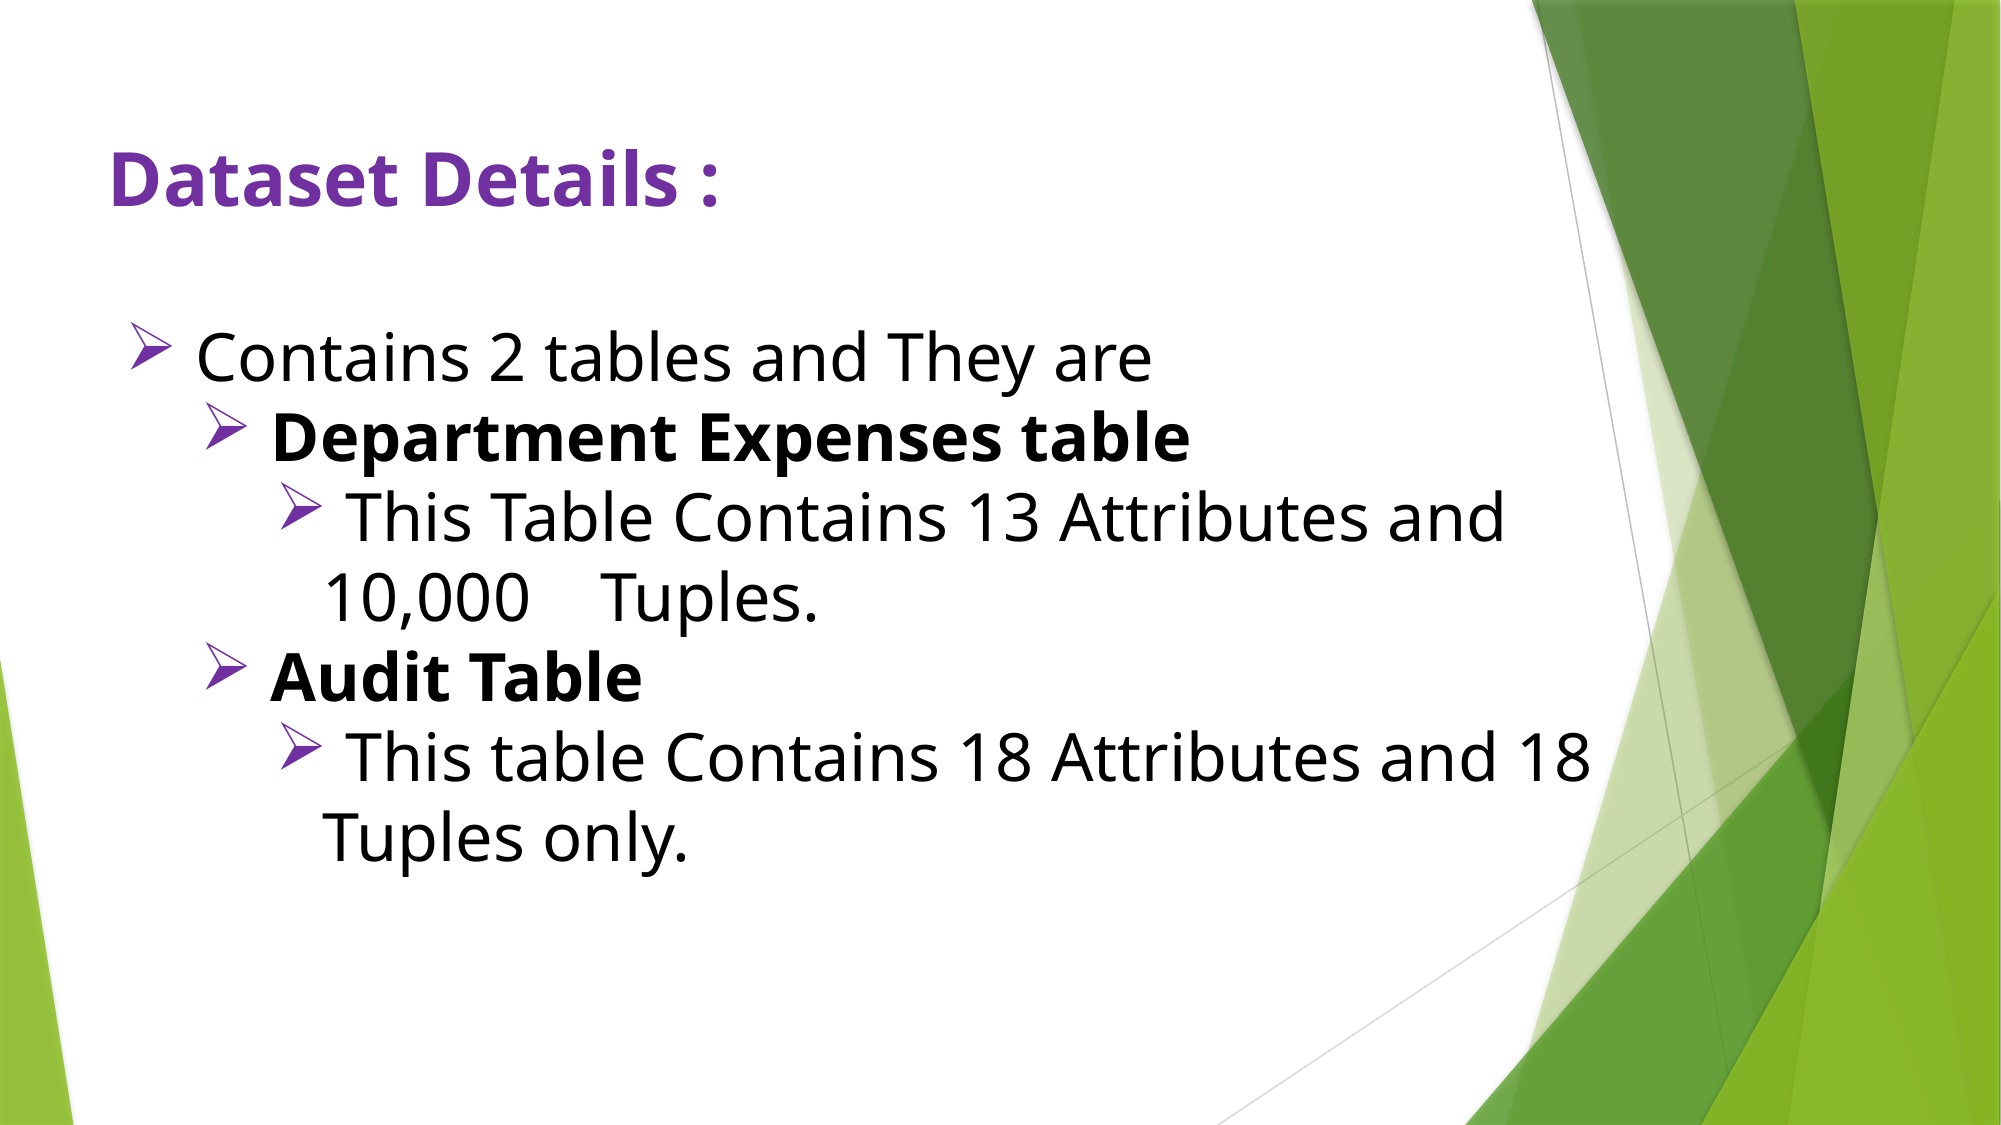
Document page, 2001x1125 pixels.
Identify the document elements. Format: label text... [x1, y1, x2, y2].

text_box Dataset Details : [93, 123, 1438, 229]
text_box Contains 2 tables and They are Department Expenses table This Table Contains 13 Attributes and 10,000 Tuples. Audit Table This table Contains 18 Attributes and 18 Tuples only. [110, 307, 1719, 882]
